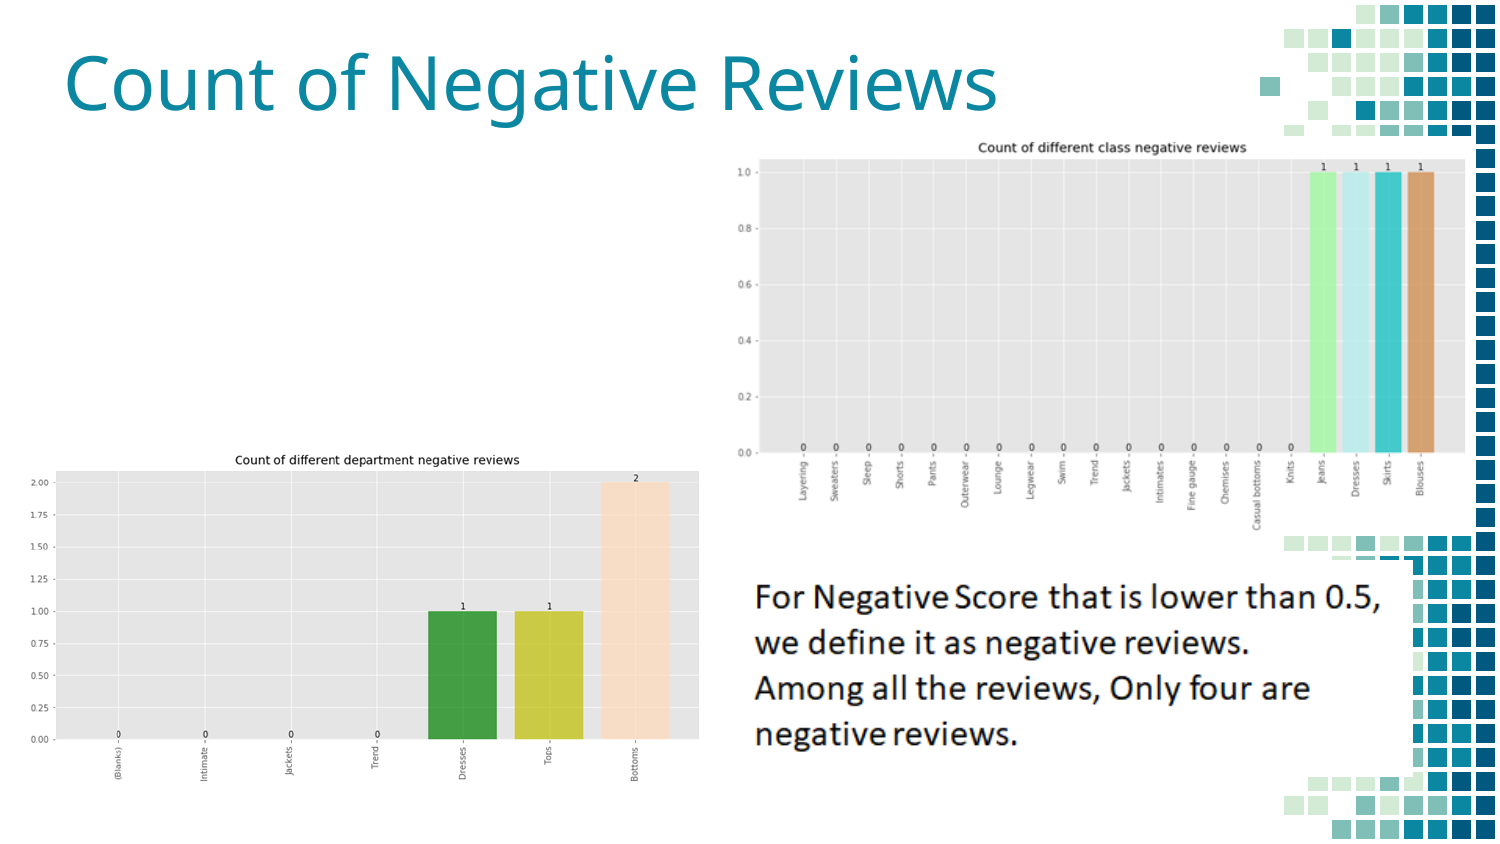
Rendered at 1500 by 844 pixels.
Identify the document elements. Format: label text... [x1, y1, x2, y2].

picture [731, 560, 1413, 777]
text_box Count of Negative Reviews [48, 0, 1158, 141]
picture [24, 449, 707, 785]
picture [731, 135, 1476, 536]
